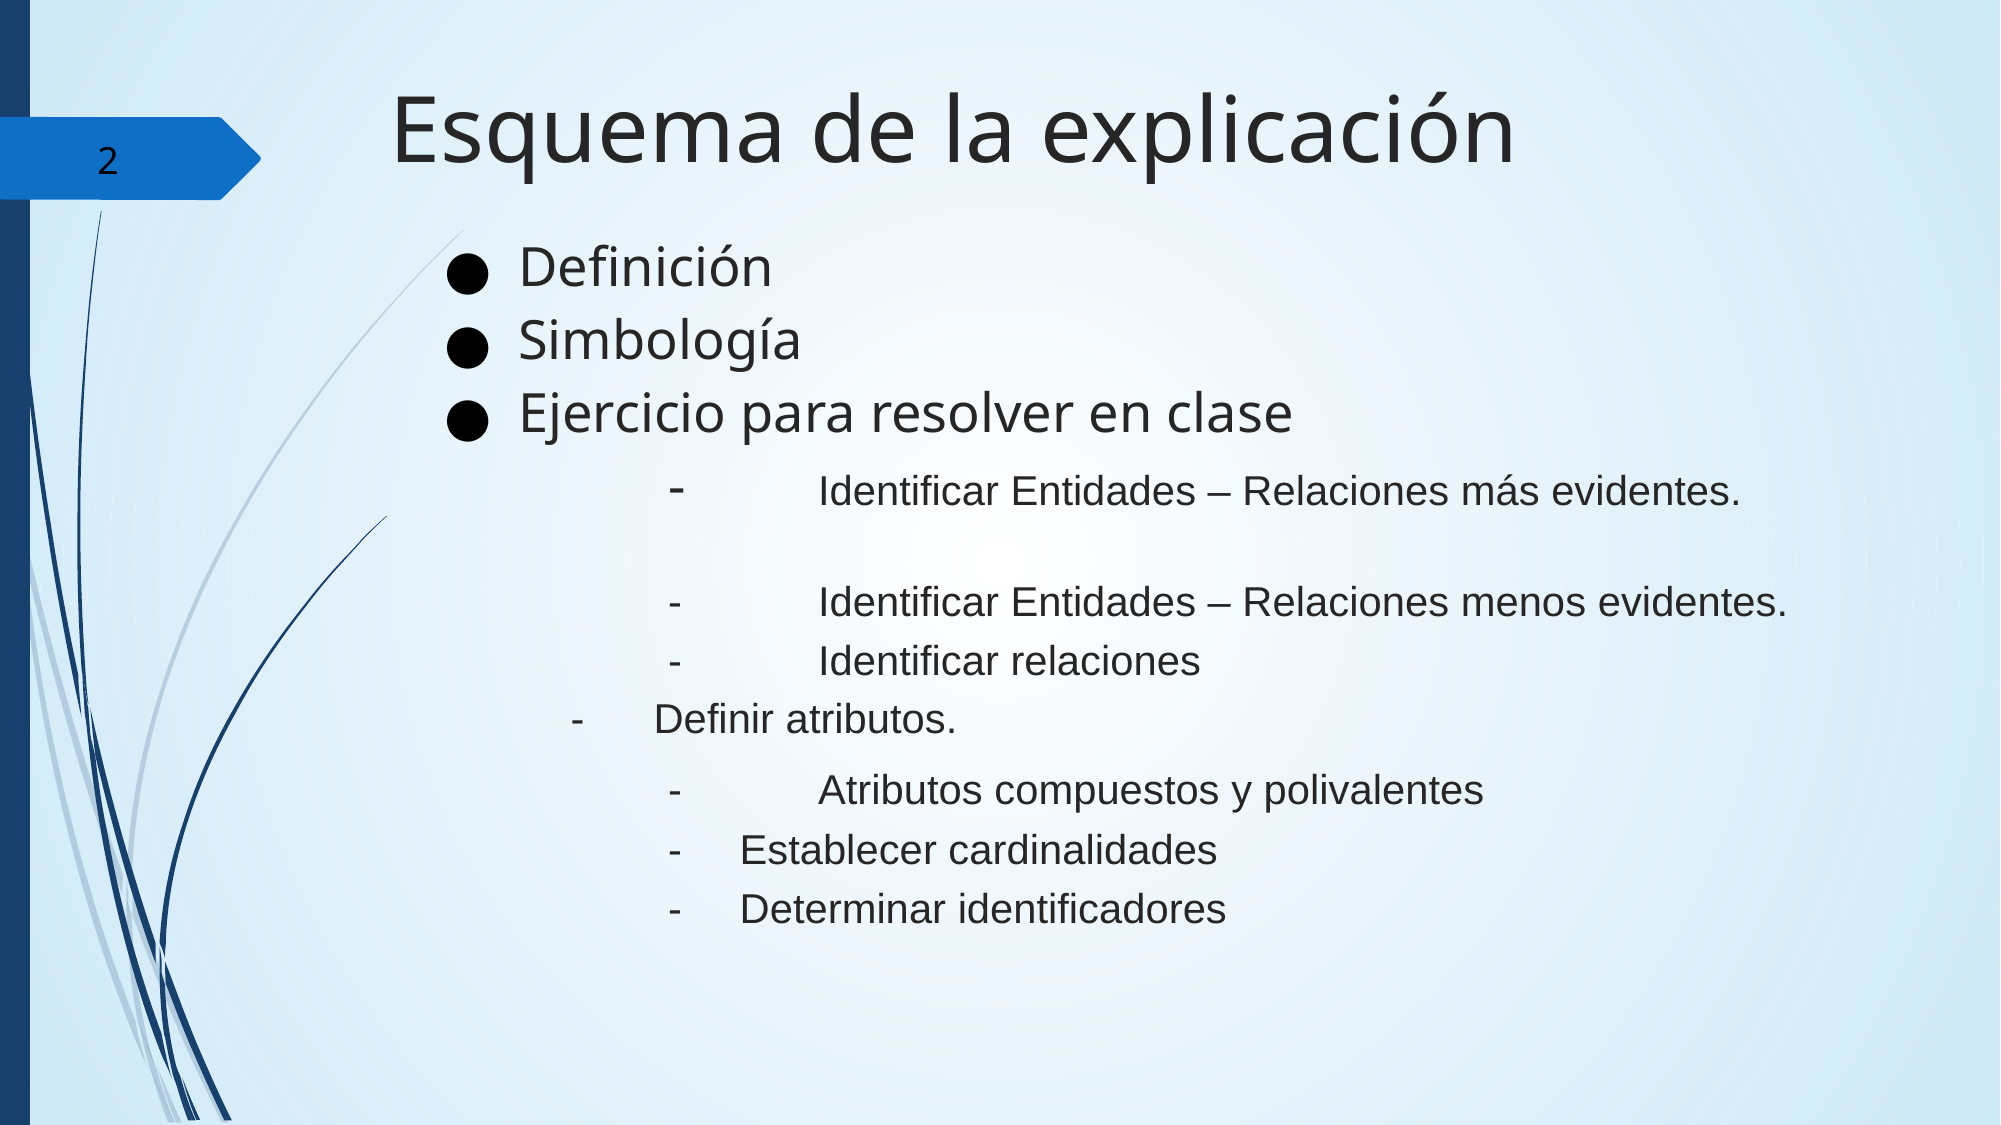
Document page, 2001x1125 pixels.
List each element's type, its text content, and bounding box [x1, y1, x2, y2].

text_box Definición Simbología Ejercicio para resolver en clase - Identificar Entidades – Relaciones más evidentes. - Identificar Entidades – Relaciones menos evidentes. - Identificar relaciones - Definir atributos. - Atributos compuestos y polivalentes - Establecer cardinalidades - Determinar identificadores [409, 224, 1873, 1035]
text_box Esquema de la explicación [389, 23, 1852, 234]
text_box ‹#› [82, 129, 211, 190]
